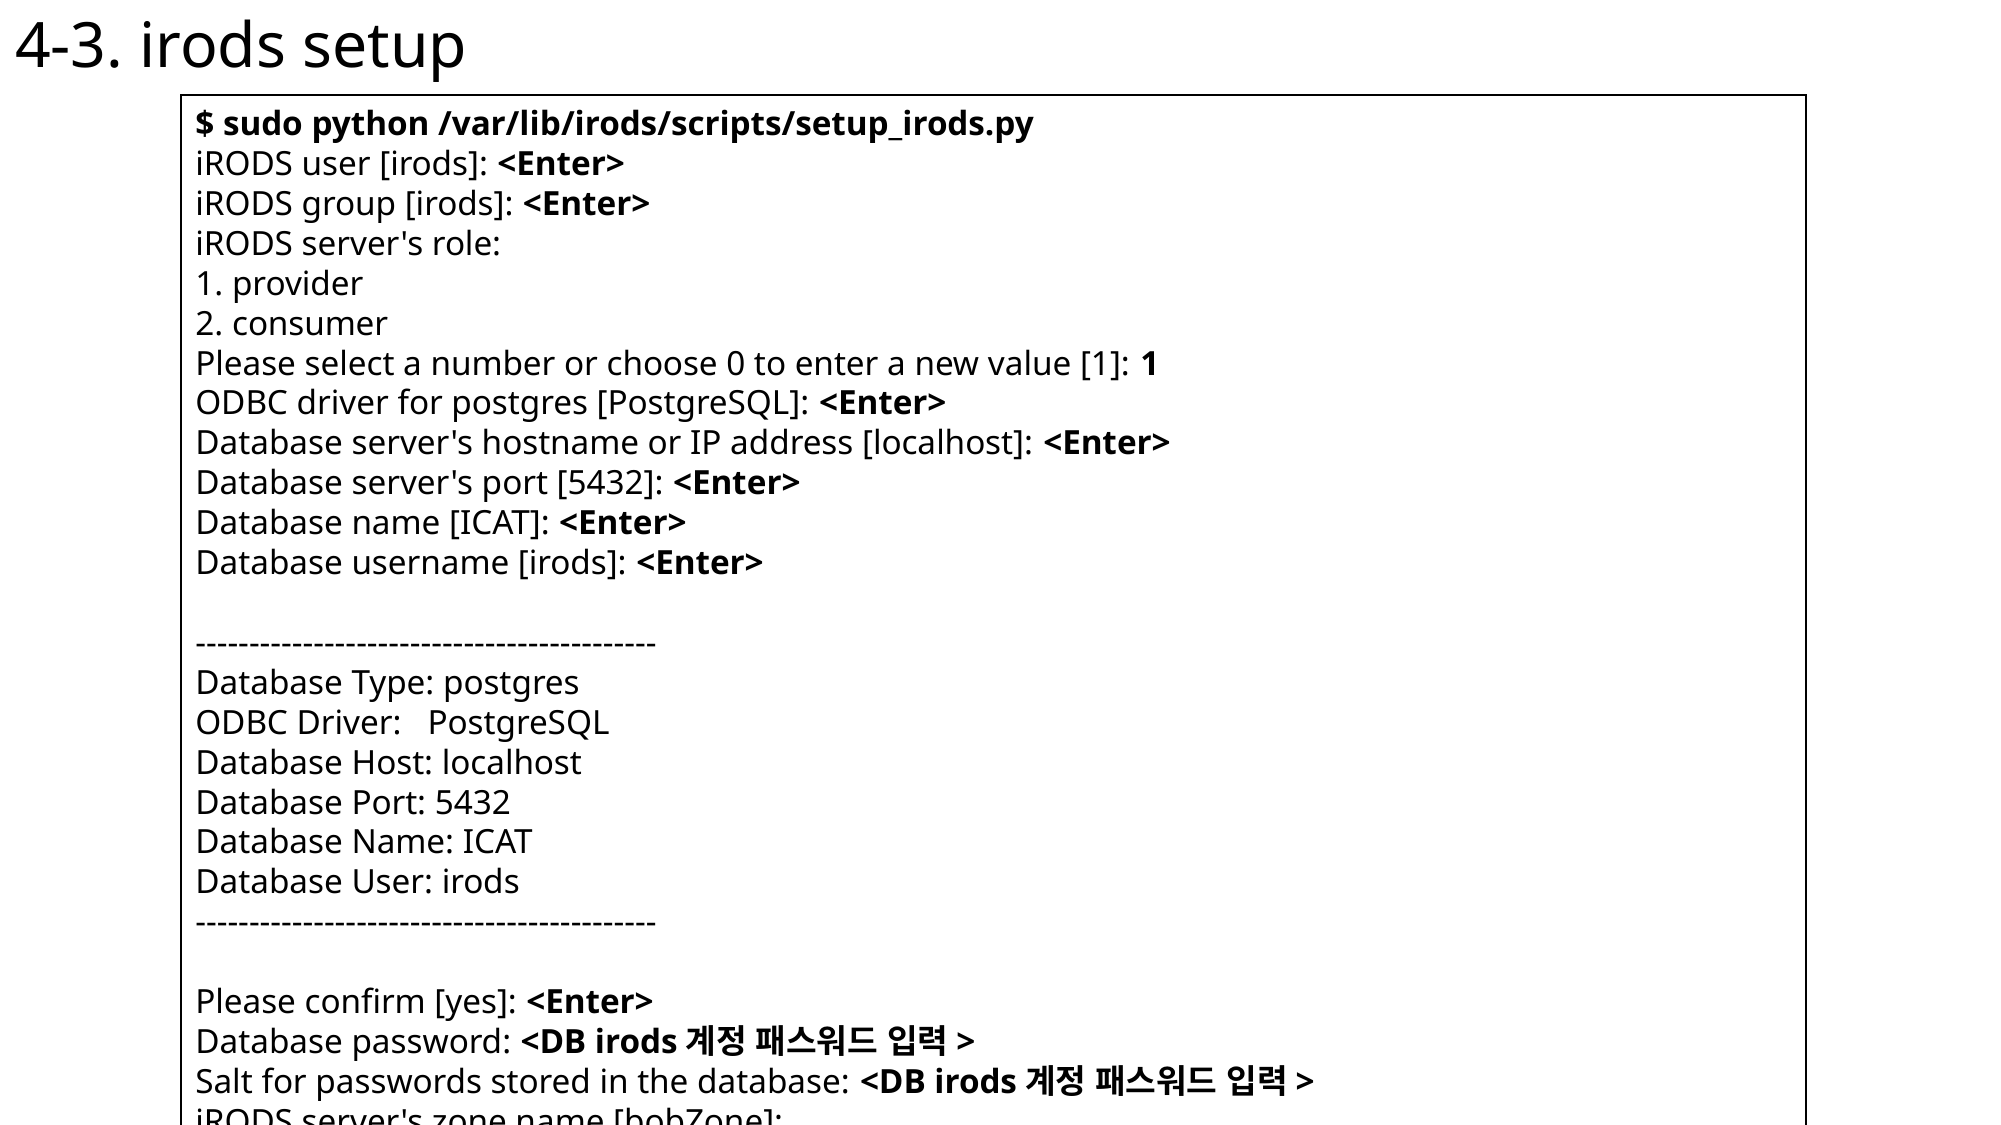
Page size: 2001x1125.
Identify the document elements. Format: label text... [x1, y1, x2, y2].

title 4-3. irods setup [0, 0, 1392, 95]
text_box $ sudo python /var/lib/irods/scripts/setup_irods.py iRODS user [irods]: <Enter> iRODS group [irods]: <Enter> iRODS server's role: 1. provider 2. consumer Please select a number or choose 0 to enter a new value [1]: 1 ODBC driver for postgres [PostgreSQL]: <Enter> Database server's hostname or IP address [localhost]: <Enter> Database server's port [5432]: <Enter> Database name [ICAT]: <Enter> Database username [irods]: <Enter> ------------------------------------------- Database Type: postgres ODBC Driver: PostgreSQL Database Host: localhost Database Port: 5432 Database Name: ICAT Database User: irods ------------------------------------------- Please confirm [yes]: <Enter> Database password: <DB irods계정 패스워드 입력> Salt for passwords stored in the database: <DB irods계정 패스워드 입력> iRODS server's zone name [bobZone]: iRODS server's port [1247]: iRODS port range (begin) [20000]: iRODS port range (end) [20199]: Control Plane port [1248]: Schema Validation Base URI (or off) [file:///var/lib/irods/configuration_schemas]: iRODS server's administrator username [rods]: <Enter> ------------------------------------------- Zone name: bobZone iRODS server port: 1247 iRODS port range (begin): 20000 iRODS port range (end): 20199 Control plane port: 1248 Schema validation base URI: file:///var/lib/irods/configuration_schemas iRODS server administrator: rods ------------------------------------------- Please confirm [yes]: <Enter> iRODS server's zone key: TEMPORARY_zone_key iRODS server's negotiation key (32 characters): TEMPORARY_32byte_negotiation_key Control Plane key (32 characters): TEMPORARY__32byte_ctrl_plane_key iRODS server's administrator password: <irods 어드민 비밀번호 입력> iRODS Vault directory [/var/lib/irods/Vault]: <Enter> [180, 94, 1807, 1125]
